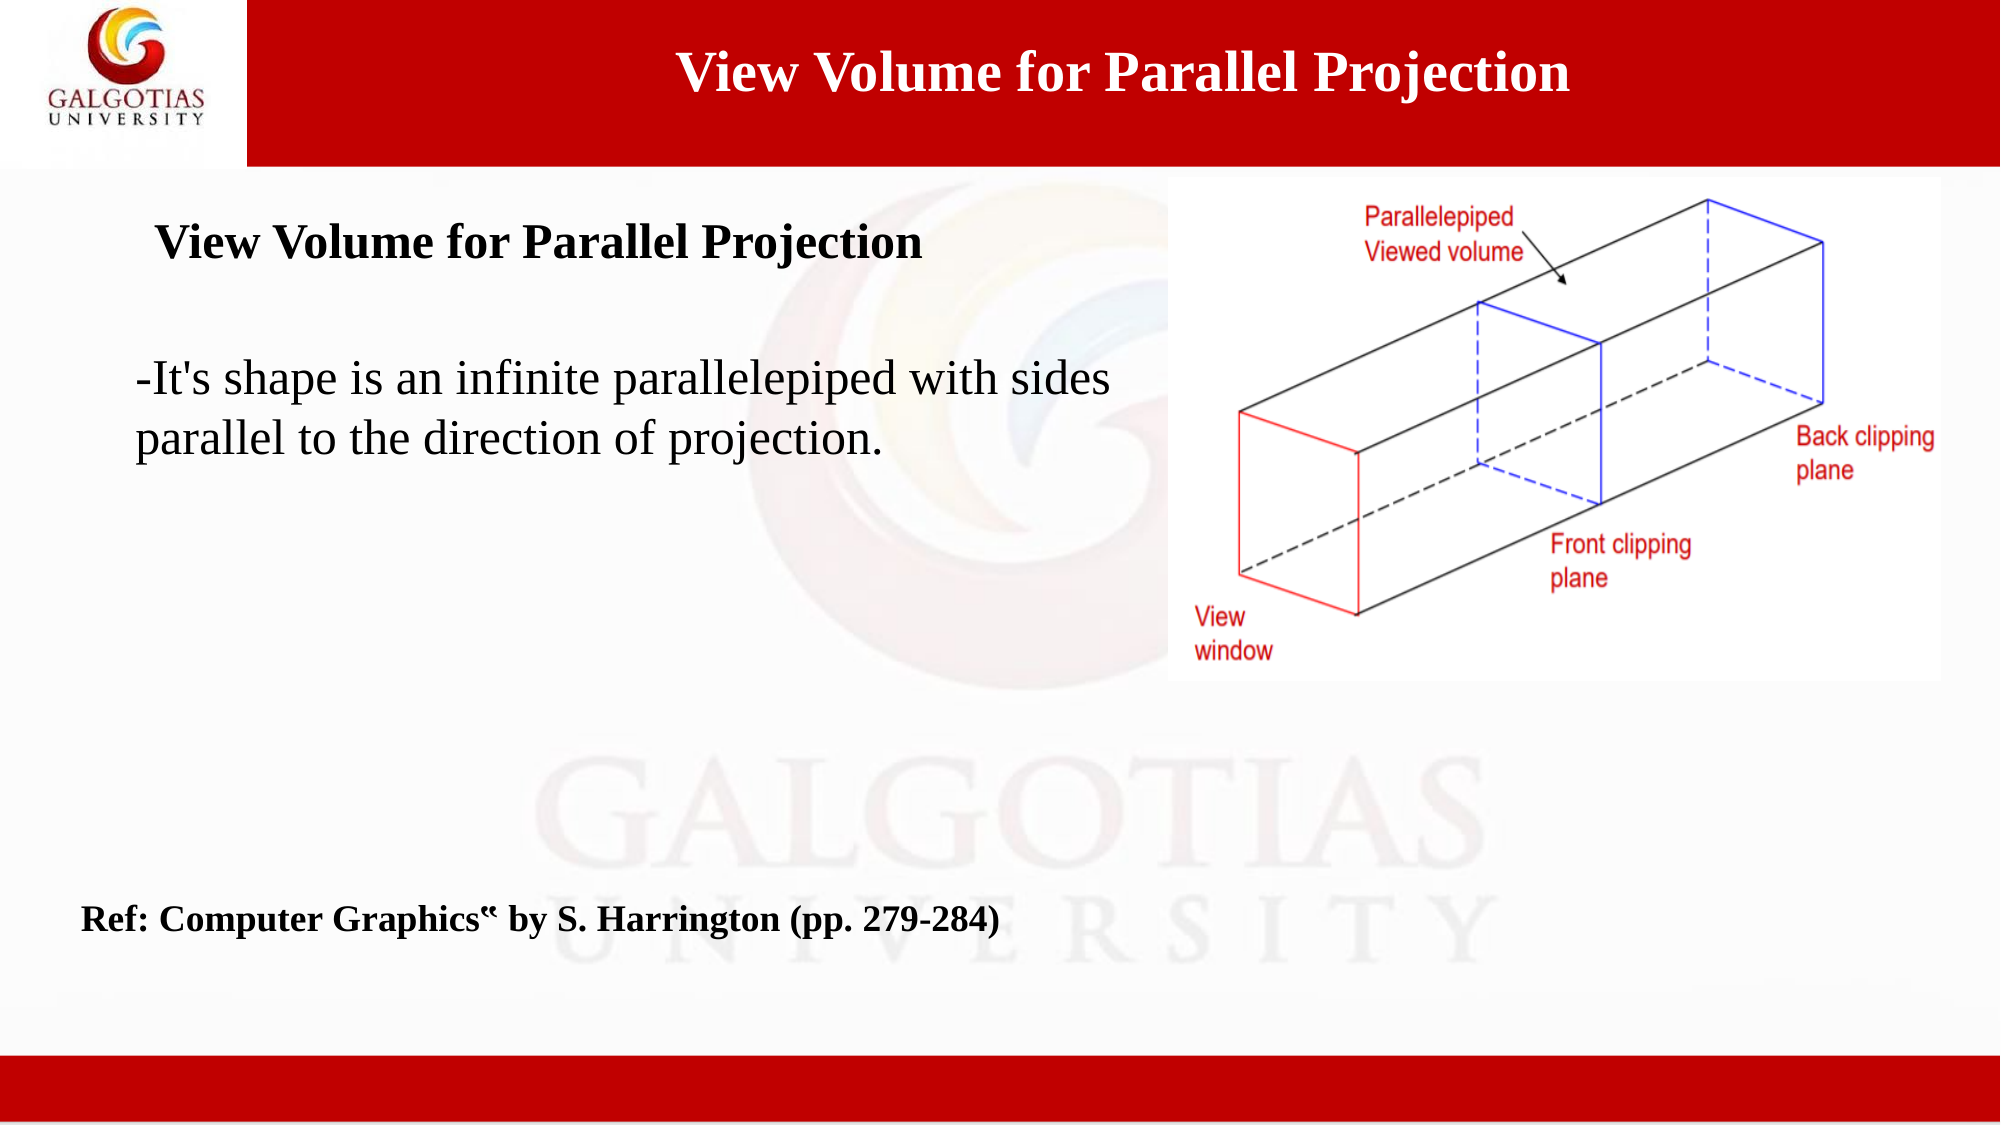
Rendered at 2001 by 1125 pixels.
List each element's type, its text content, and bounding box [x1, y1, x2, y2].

list View Volume for Parallel Projection [335, 34, 1912, 141]
text_box -It's shape is an infinite parallelepiped with sides parallel to the direction of projection. [120, 337, 1168, 532]
picture [0, 0, 2001, 1125]
text_box Ref: Computer Graphics‟ by S. Harrington (pp. 279-284) [66, 886, 1664, 947]
text_box View Volume for Parallel Projection [139, 200, 1168, 276]
